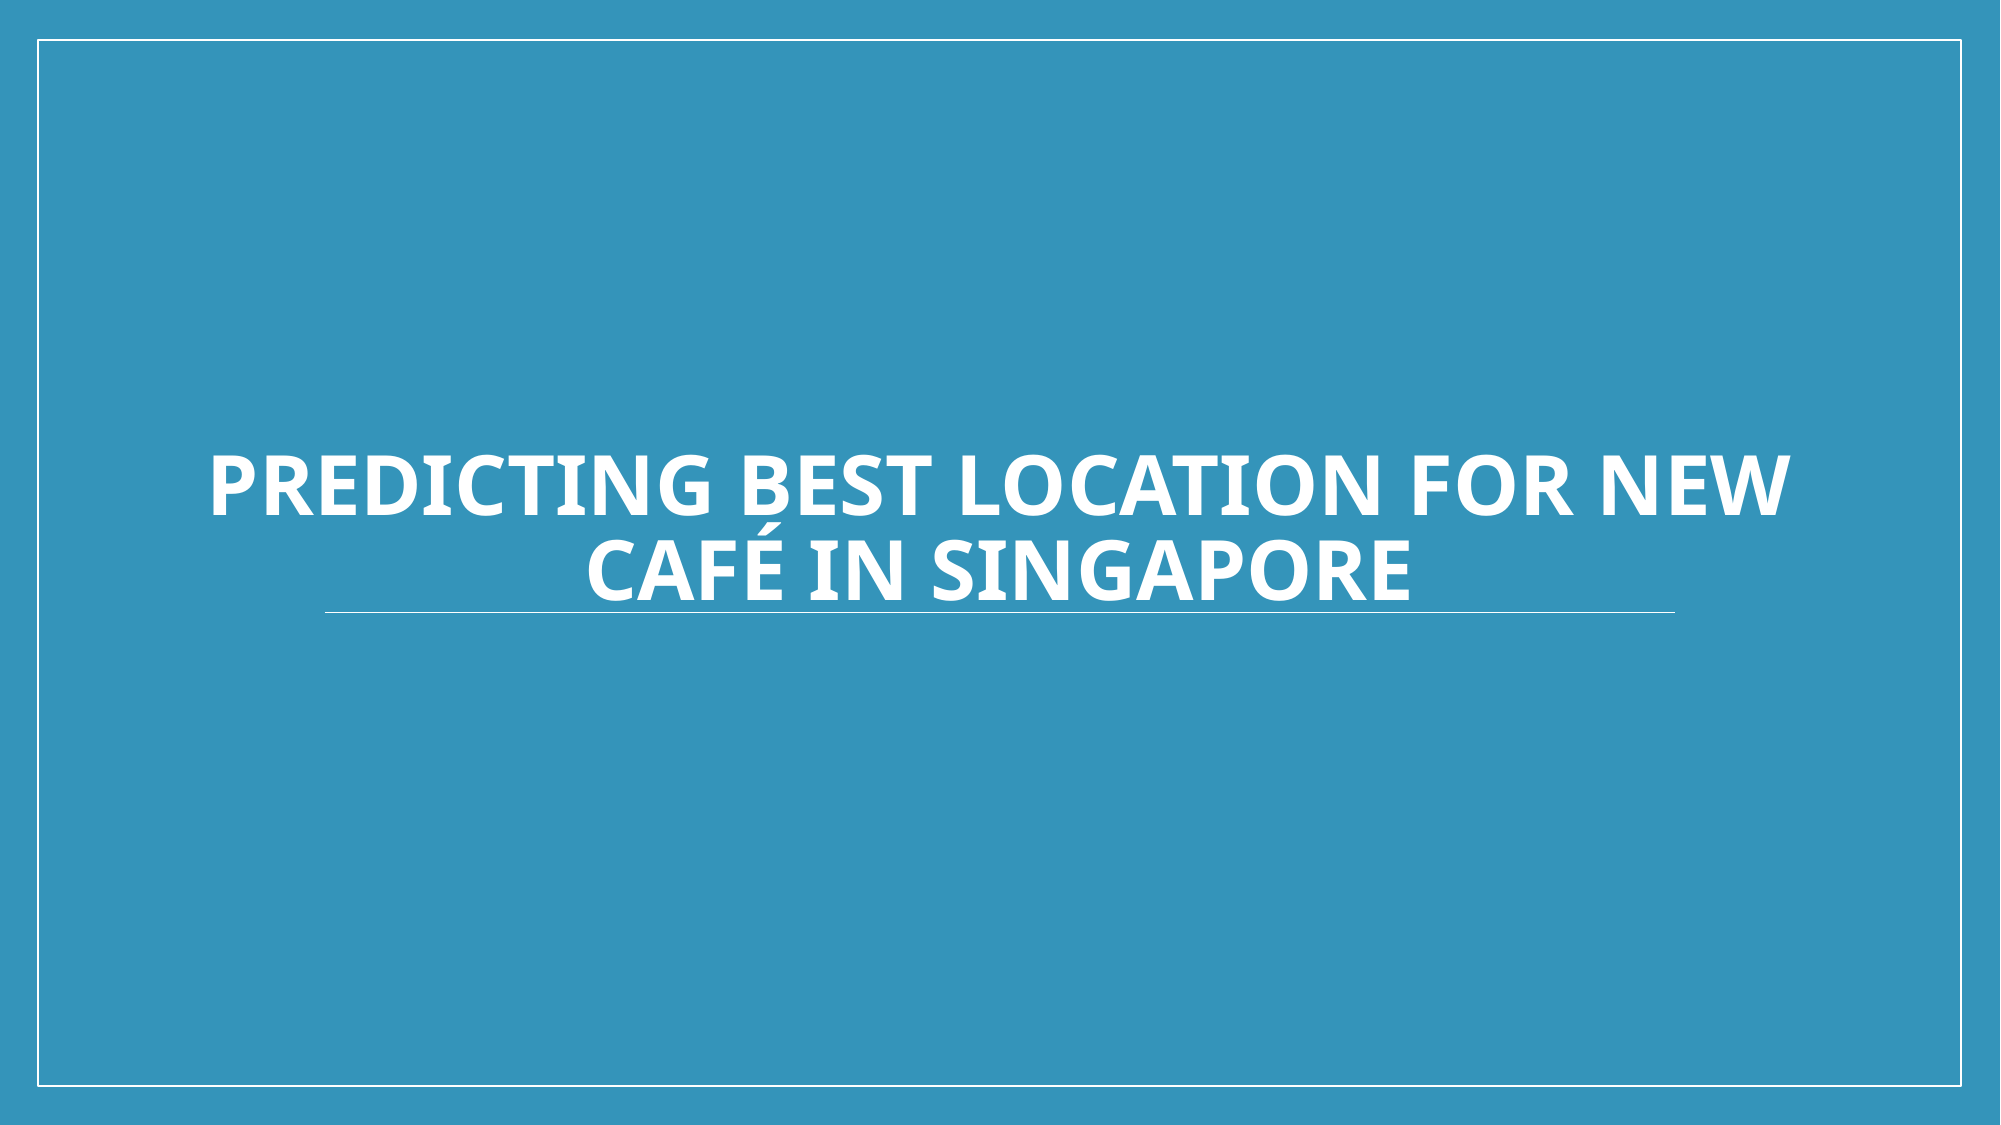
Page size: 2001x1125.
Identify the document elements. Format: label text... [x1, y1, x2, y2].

title Predicting best location for new café in Singapore [182, 144, 1818, 625]
